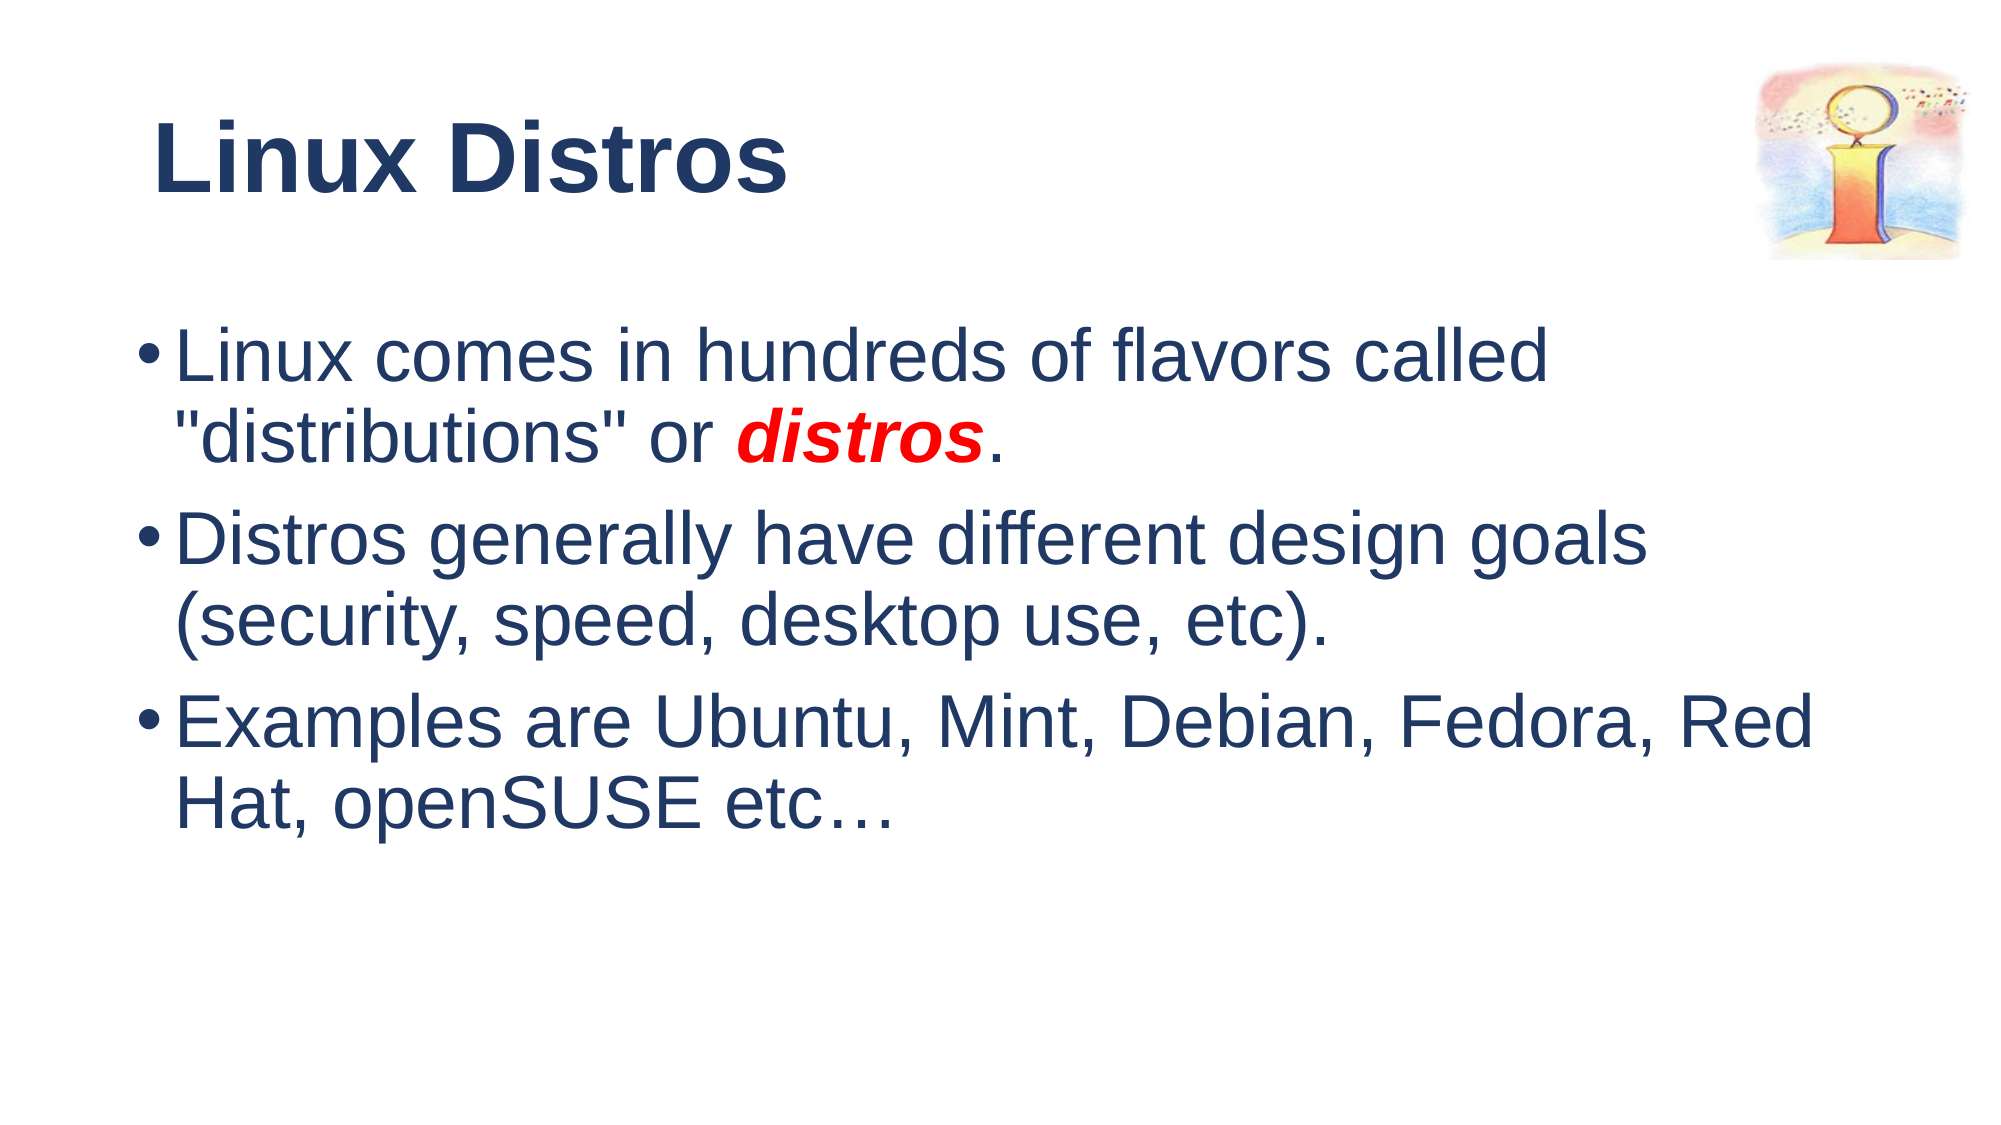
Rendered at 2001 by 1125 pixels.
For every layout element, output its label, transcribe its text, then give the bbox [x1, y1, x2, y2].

title Linux Distros [137, 59, 1718, 260]
picture [1755, 59, 1970, 260]
list Linux comes in hundreds of flavors called "distributions" or distros. Distros generally have different design goals (security, speed, desktop use, etc). Examples are Ubuntu, Mint, Debian, Fedora, Red Hat, openSUSE etc… [121, 309, 1868, 970]
